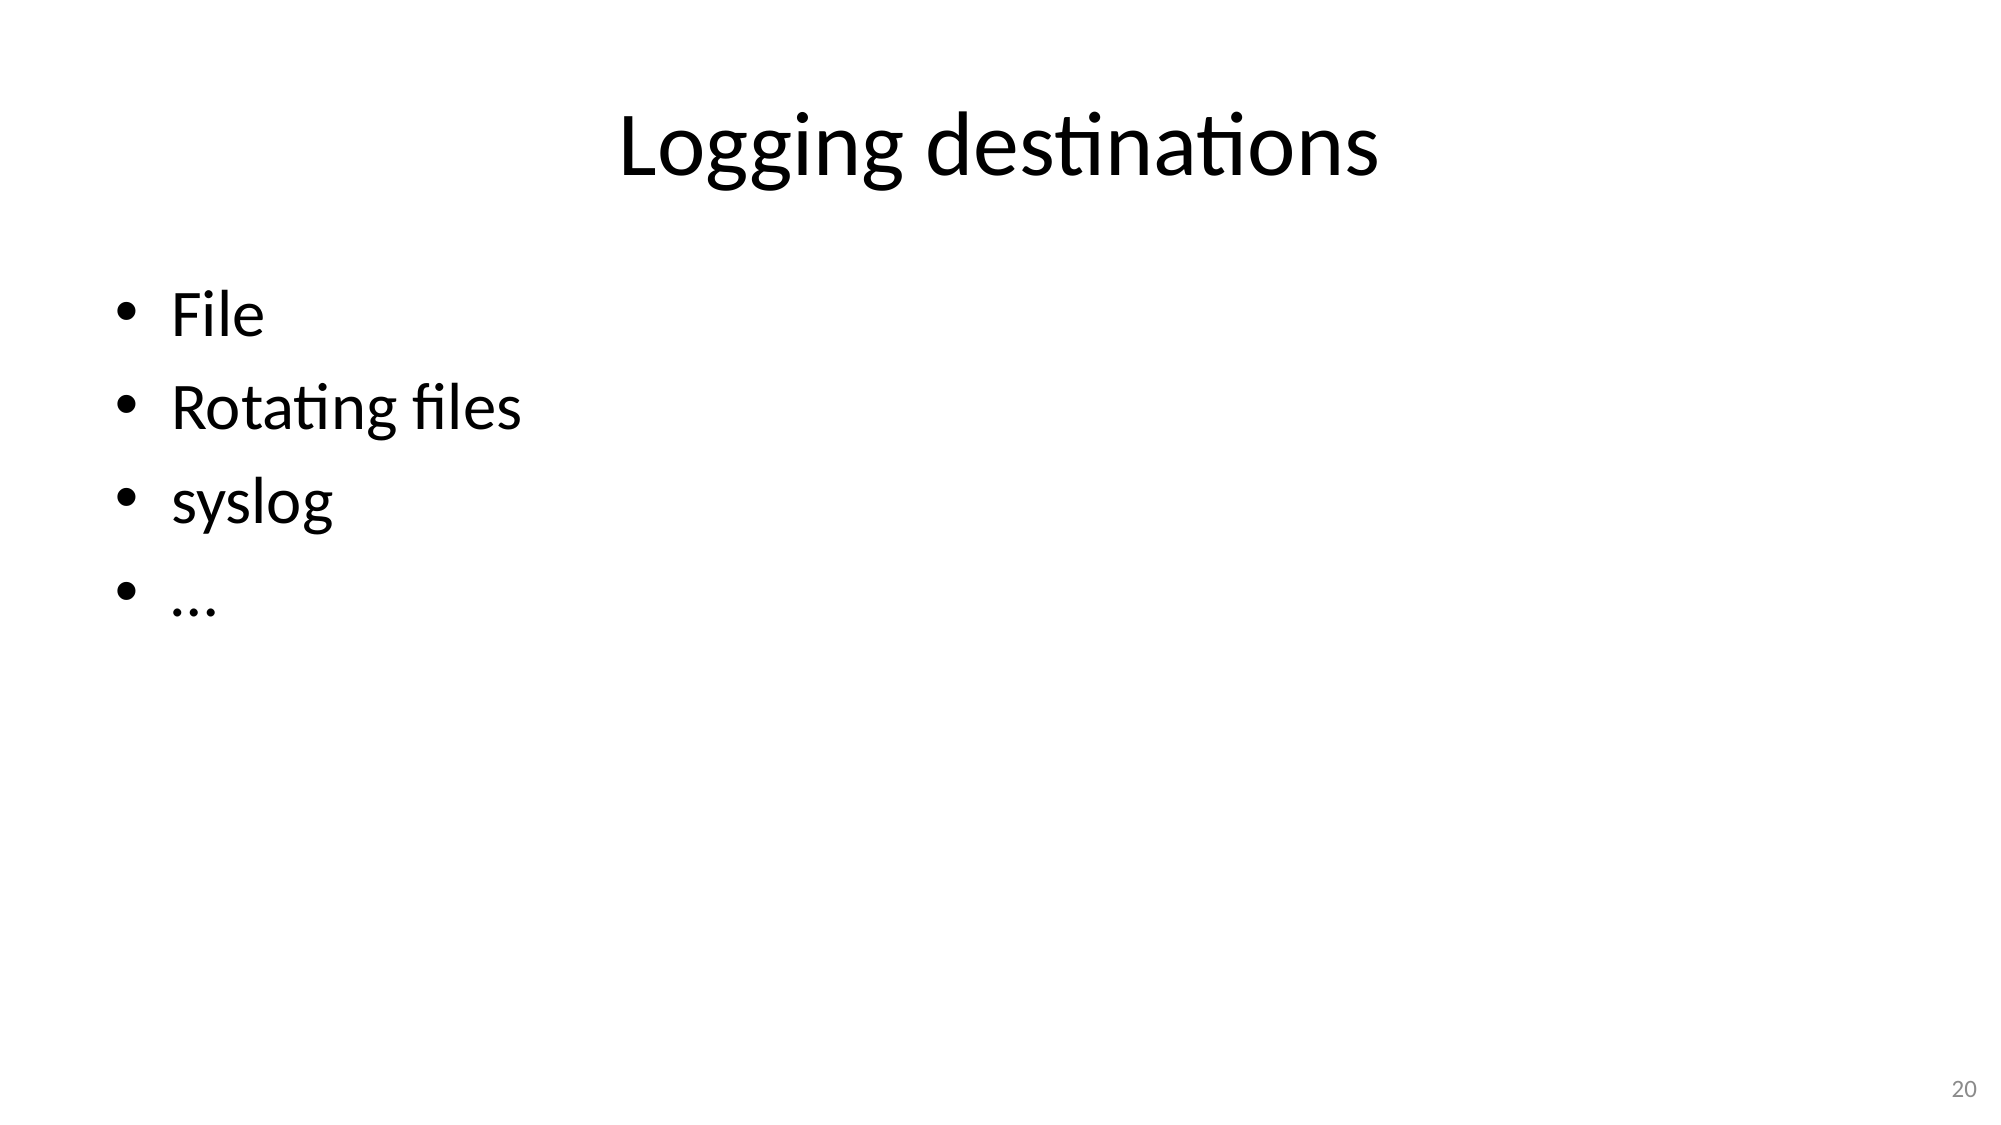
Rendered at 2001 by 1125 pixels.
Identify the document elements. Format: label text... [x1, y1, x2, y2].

list File Rotating files syslog … [99, 262, 1900, 1005]
slide_number 20 [1525, 1057, 1993, 1118]
title Logging destinations [99, 45, 1900, 233]
